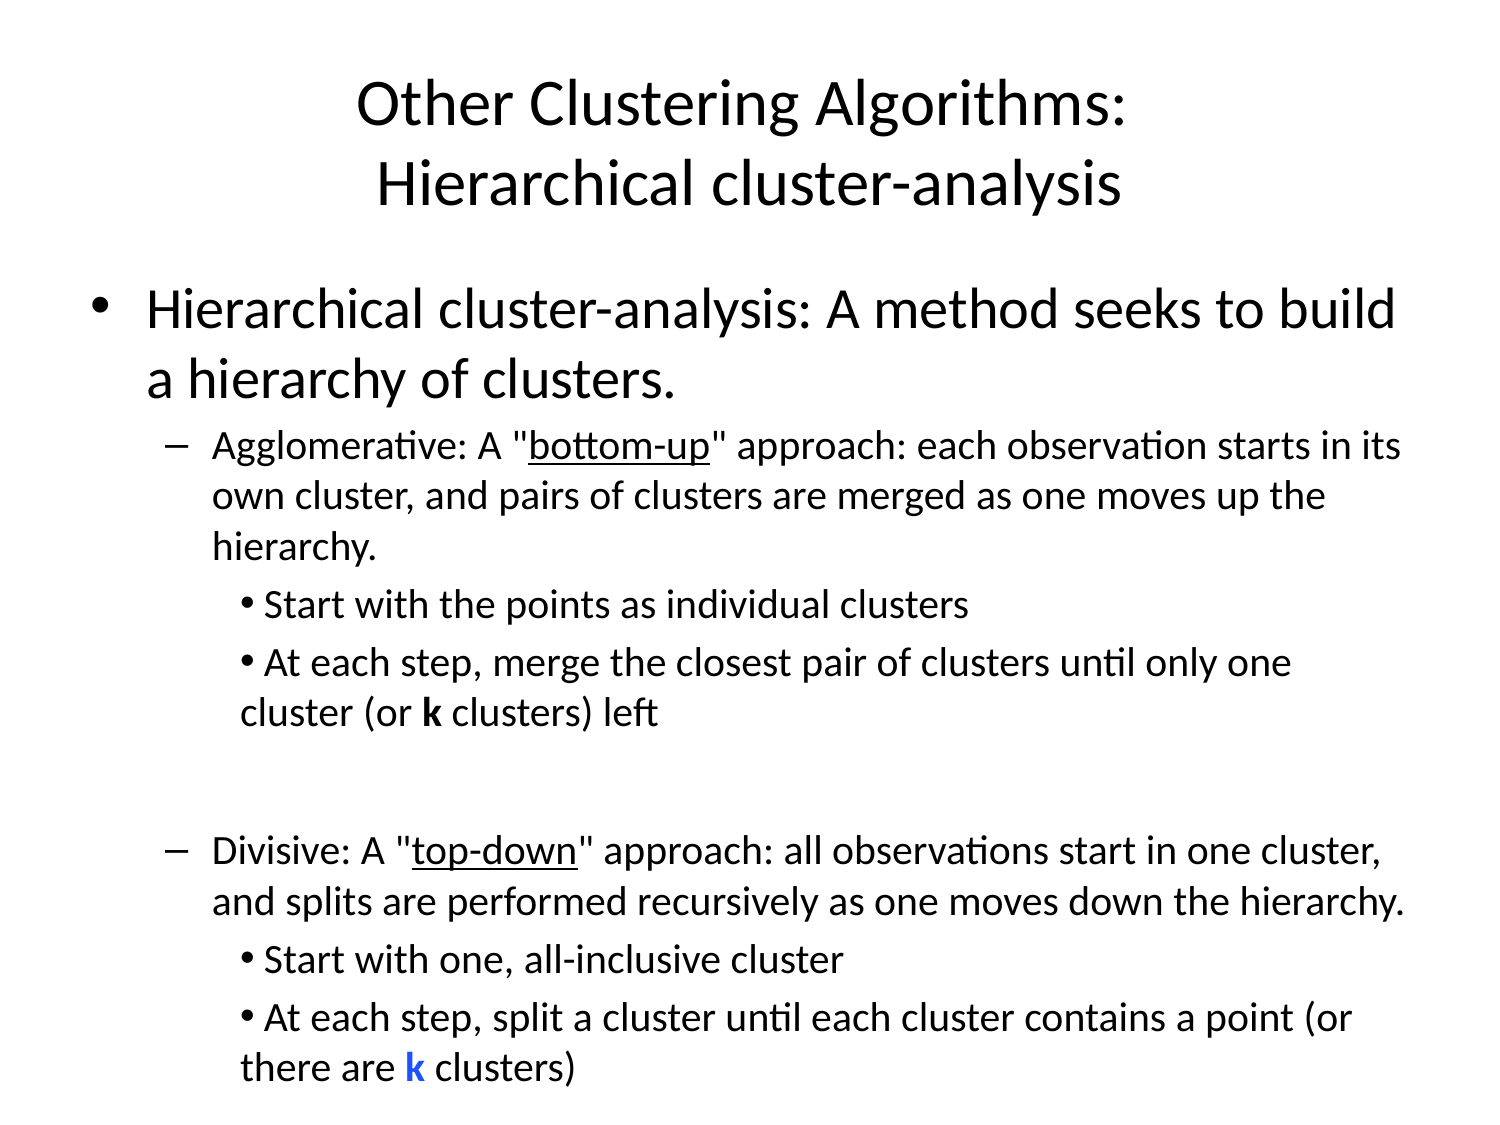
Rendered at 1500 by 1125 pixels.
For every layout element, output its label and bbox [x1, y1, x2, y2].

title [75, 45, 1425, 233]
list [75, 262, 1425, 1125]
